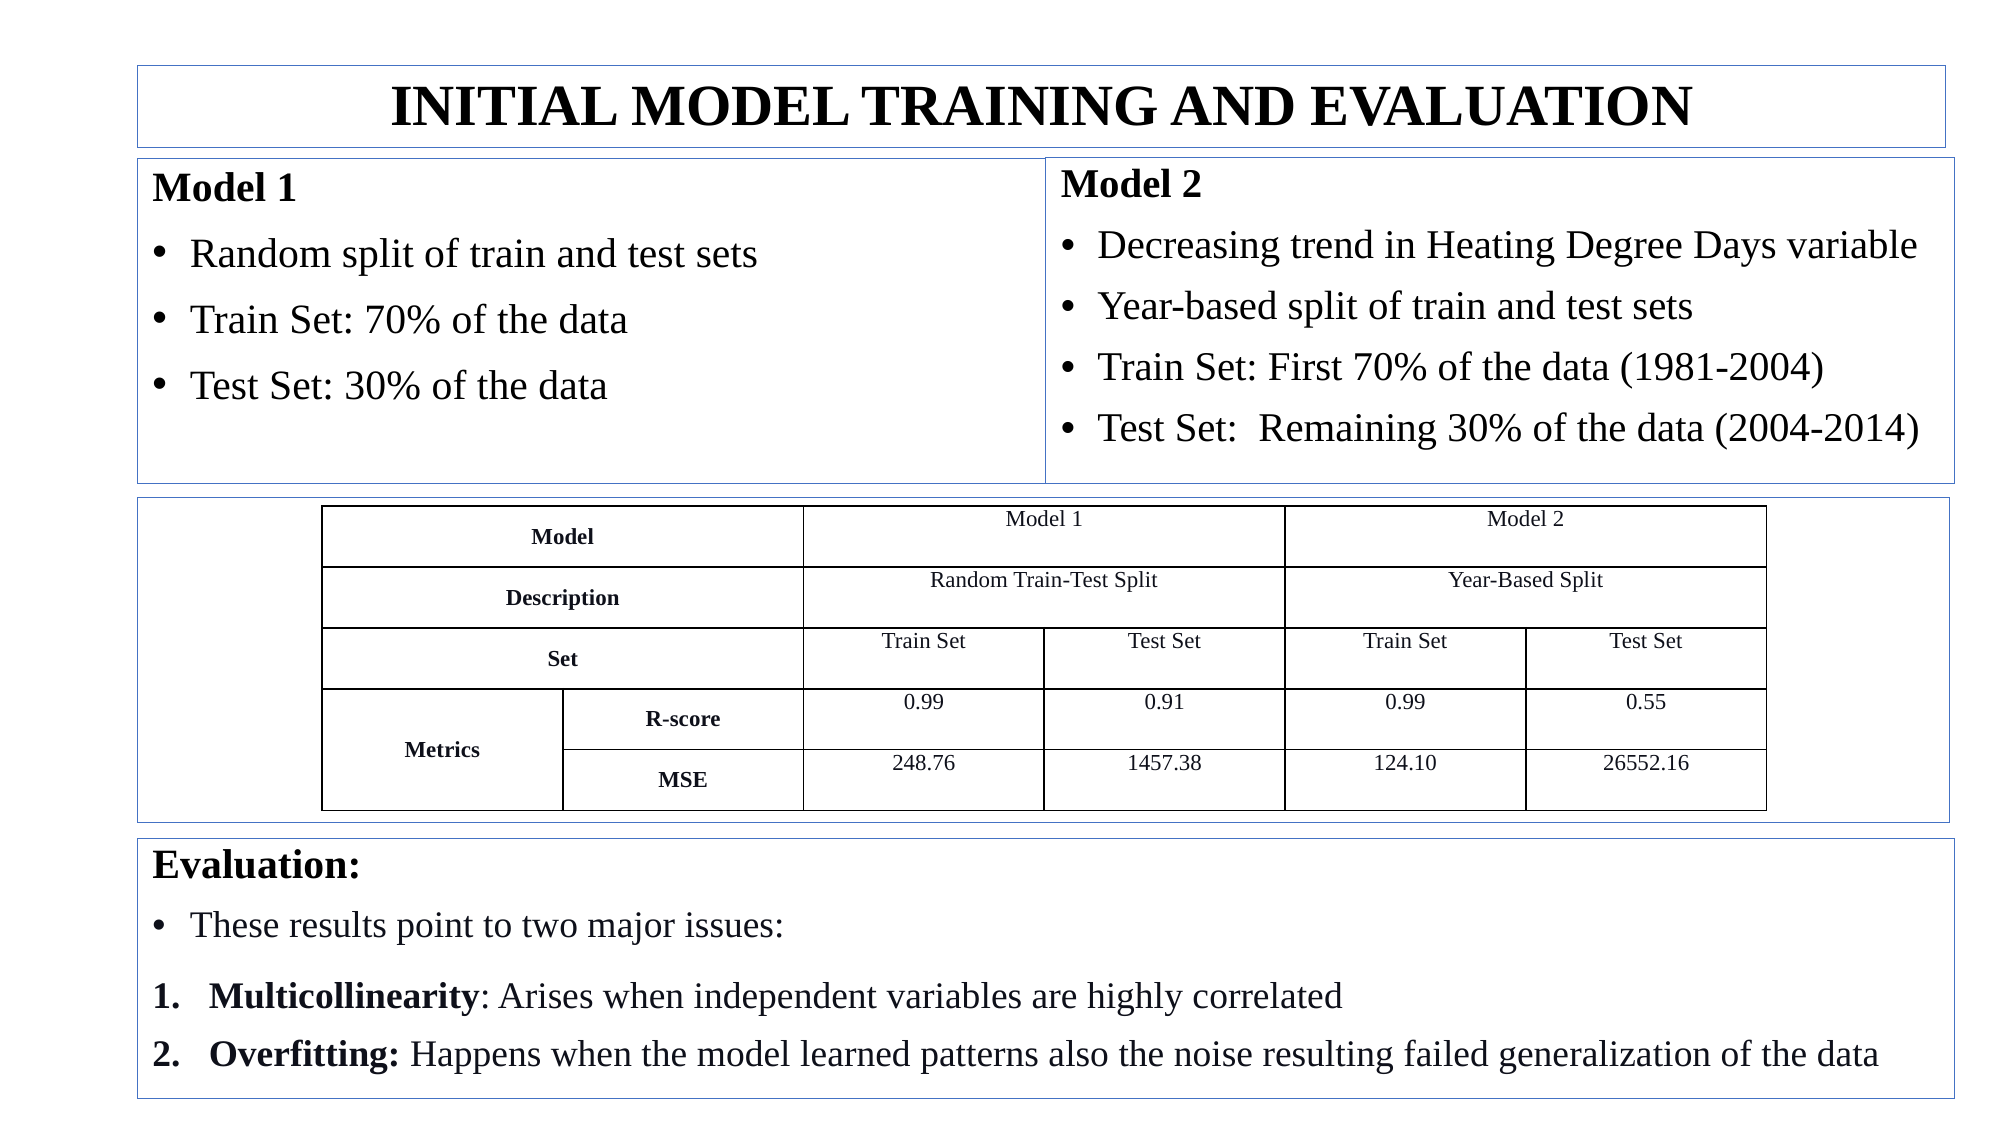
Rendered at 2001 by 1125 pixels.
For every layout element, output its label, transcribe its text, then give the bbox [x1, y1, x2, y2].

text_box Evaluation: These results point to two major issues: Multicollinearity: Arises when independent variables are highly correlated Overfitting: Happens when the model learned patterns also the noise resulting failed generalization of the data [137, 838, 1955, 1099]
title INITIAL MODEL TRAINING AND EVALUATION [137, 65, 1946, 148]
text_box Model 2 Decreasing trend in Heating Degree Days variable Year-based split of train and test sets Train Set: First 70% of the data (1981-2004) Test Set: Remaining 30% of the data (2004-2014) [1045, 157, 1955, 484]
text_box [137, 497, 1950, 823]
list Model 1 Random split of train and test sets Train Set: 70% of the data Test Set: 30% of the data [137, 158, 1045, 484]
